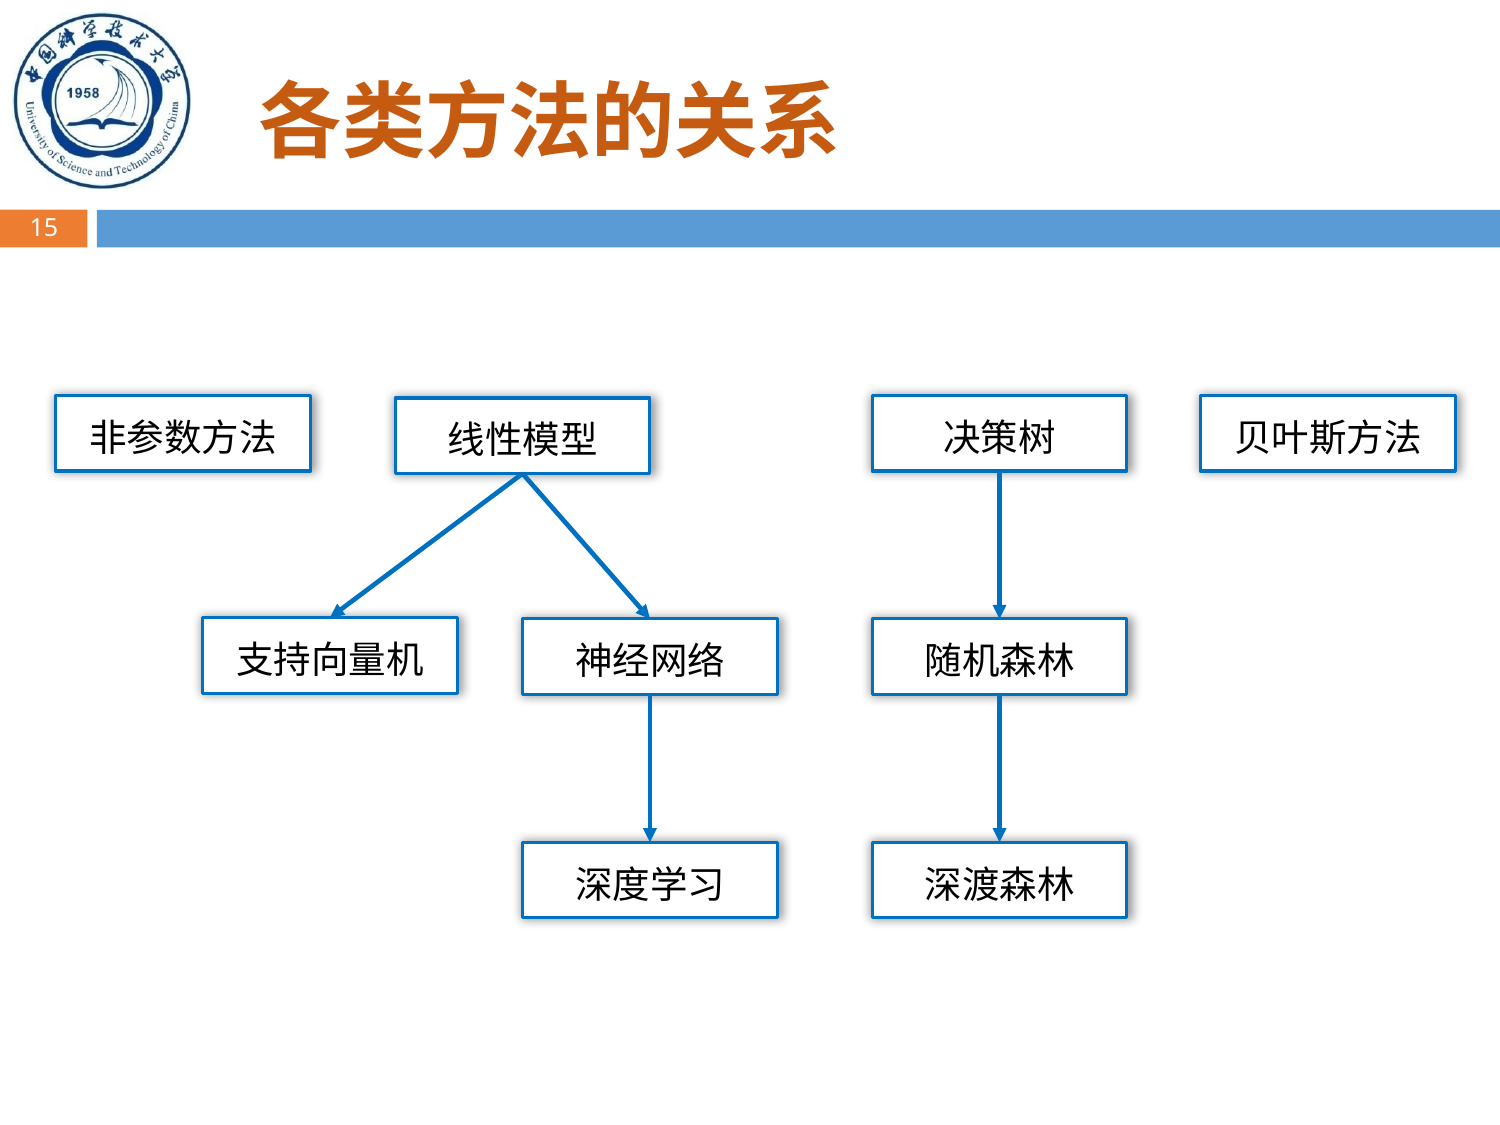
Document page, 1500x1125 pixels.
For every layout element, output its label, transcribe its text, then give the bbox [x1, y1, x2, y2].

picture [12, 12, 191, 189]
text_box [522, 473, 650, 619]
text_box 贝叶斯方法 [1200, 395, 1456, 472]
text_box 神经网络 [522, 618, 778, 695]
text_box 非参数方法 [55, 395, 311, 472]
text_box 深度学习 [522, 842, 778, 918]
text_box 支持向量机 [202, 617, 458, 694]
text_box 深渡森林 [872, 842, 1127, 918]
title 各类方法的关系 [243, 39, 1443, 210]
slide_number 15 [0, 209, 88, 248]
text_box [330, 473, 522, 618]
text_box 决策树 [872, 395, 1127, 472]
text_box 线性模型 [395, 397, 650, 473]
text_box 随机森林 [872, 618, 1127, 695]
